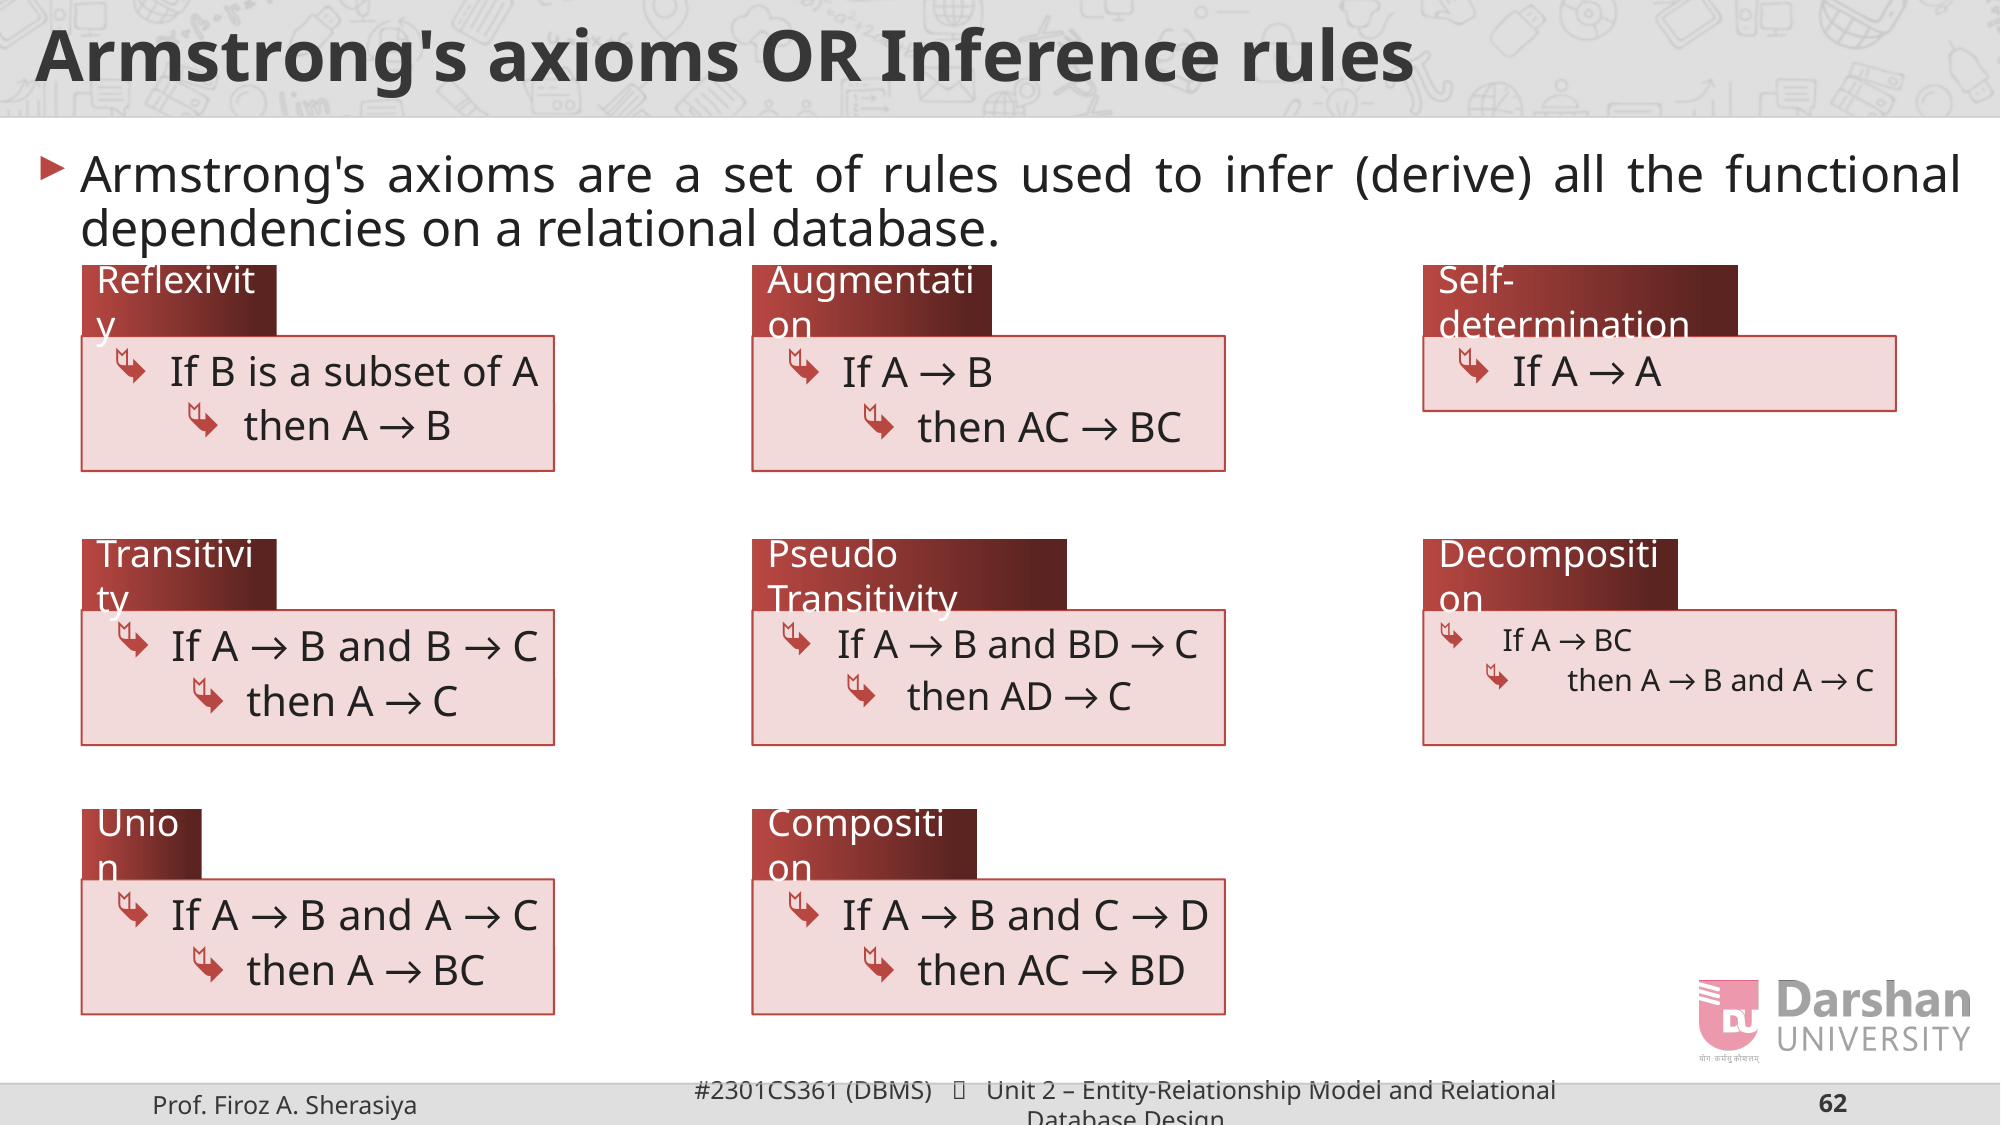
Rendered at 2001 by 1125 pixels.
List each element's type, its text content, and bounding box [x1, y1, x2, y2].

text_box If A → A [1423, 336, 1896, 412]
text_box Pseudo Transitivity [752, 539, 1068, 611]
title Armstrong's axioms OR Inference rules [0, 0, 2000, 117]
list Armstrong's axioms are a set of rules used to infer (derive) all the functional dependencies on a relational database. [21, 141, 1979, 1059]
text_box If B is a subset of A then A → B [81, 336, 554, 472]
text_box Augmentation [752, 265, 993, 337]
text_box If A → B then AC → BC [752, 336, 1225, 472]
text_box Composition [752, 808, 978, 880]
text_box Self-determination [1423, 265, 1739, 337]
text_box Union [81, 808, 202, 880]
text_box Reflexivity [81, 265, 277, 337]
text_box If A → B and B → C then A → C [81, 610, 554, 746]
text_box If A → BC then A → B and A → C [1423, 610, 1896, 746]
text_box Decomposition [1423, 539, 1679, 611]
text_box If A → B and C → D then AC → BD [752, 879, 1225, 1015]
text_box If A → B and BD → C then AD → C [752, 610, 1225, 746]
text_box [1699, 1059, 1970, 1063]
text_box If A → B and A → C then A → BC [81, 879, 554, 1015]
text_box Transitivity [81, 539, 277, 611]
